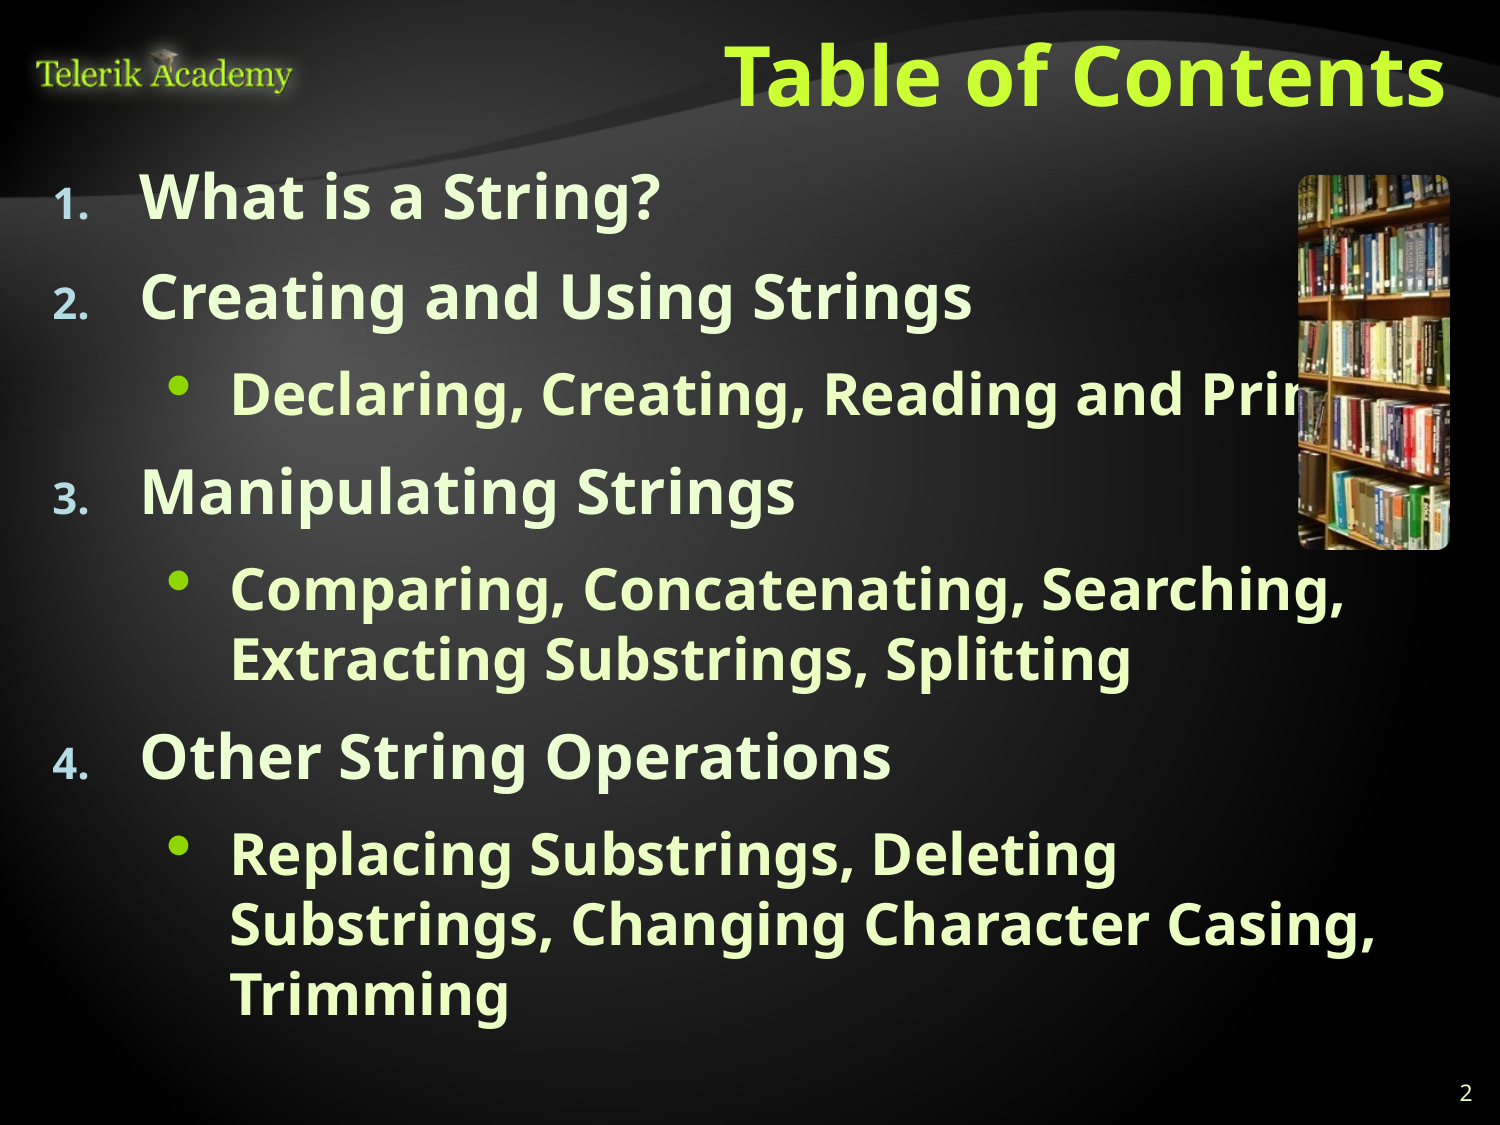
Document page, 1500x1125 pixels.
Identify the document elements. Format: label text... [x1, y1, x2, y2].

slide_number 2 [1412, 1074, 1488, 1113]
title Table of Contents [300, 12, 1463, 149]
picture [0, 0, 1500, 1125]
list What is a String? Creating and Using Strings Declaring, Creating, Reading and Printing Manipulating Strings Comparing, Concatenating, Searching, Extracting Substrings, Splitting Other String Operations Replacing Substrings, Deleting Substrings, Changing Character Casing, Trimming [37, 149, 1463, 1100]
